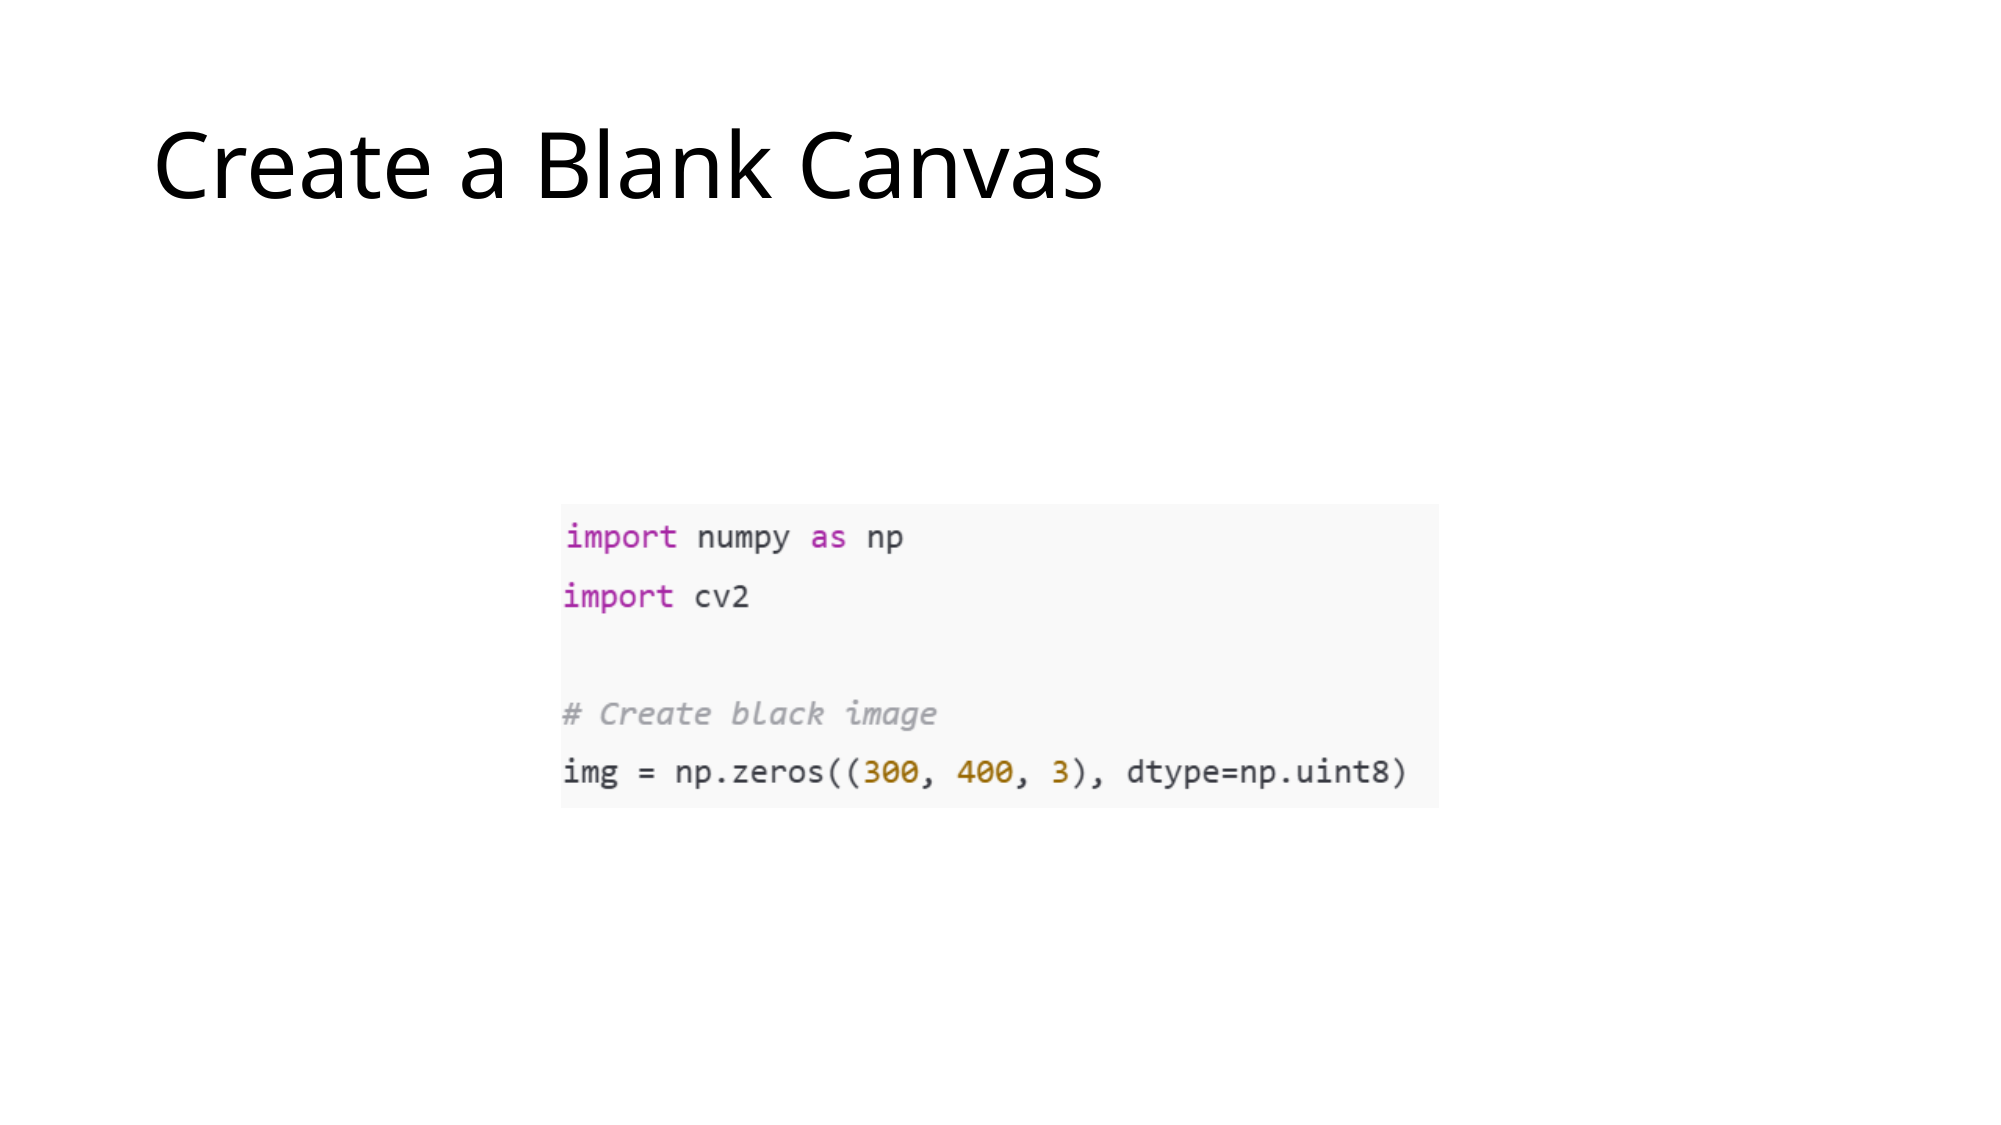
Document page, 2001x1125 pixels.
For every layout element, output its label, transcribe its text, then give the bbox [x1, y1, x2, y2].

picture [561, 504, 1439, 808]
title Create a Blank Canvas [137, 59, 1863, 278]
